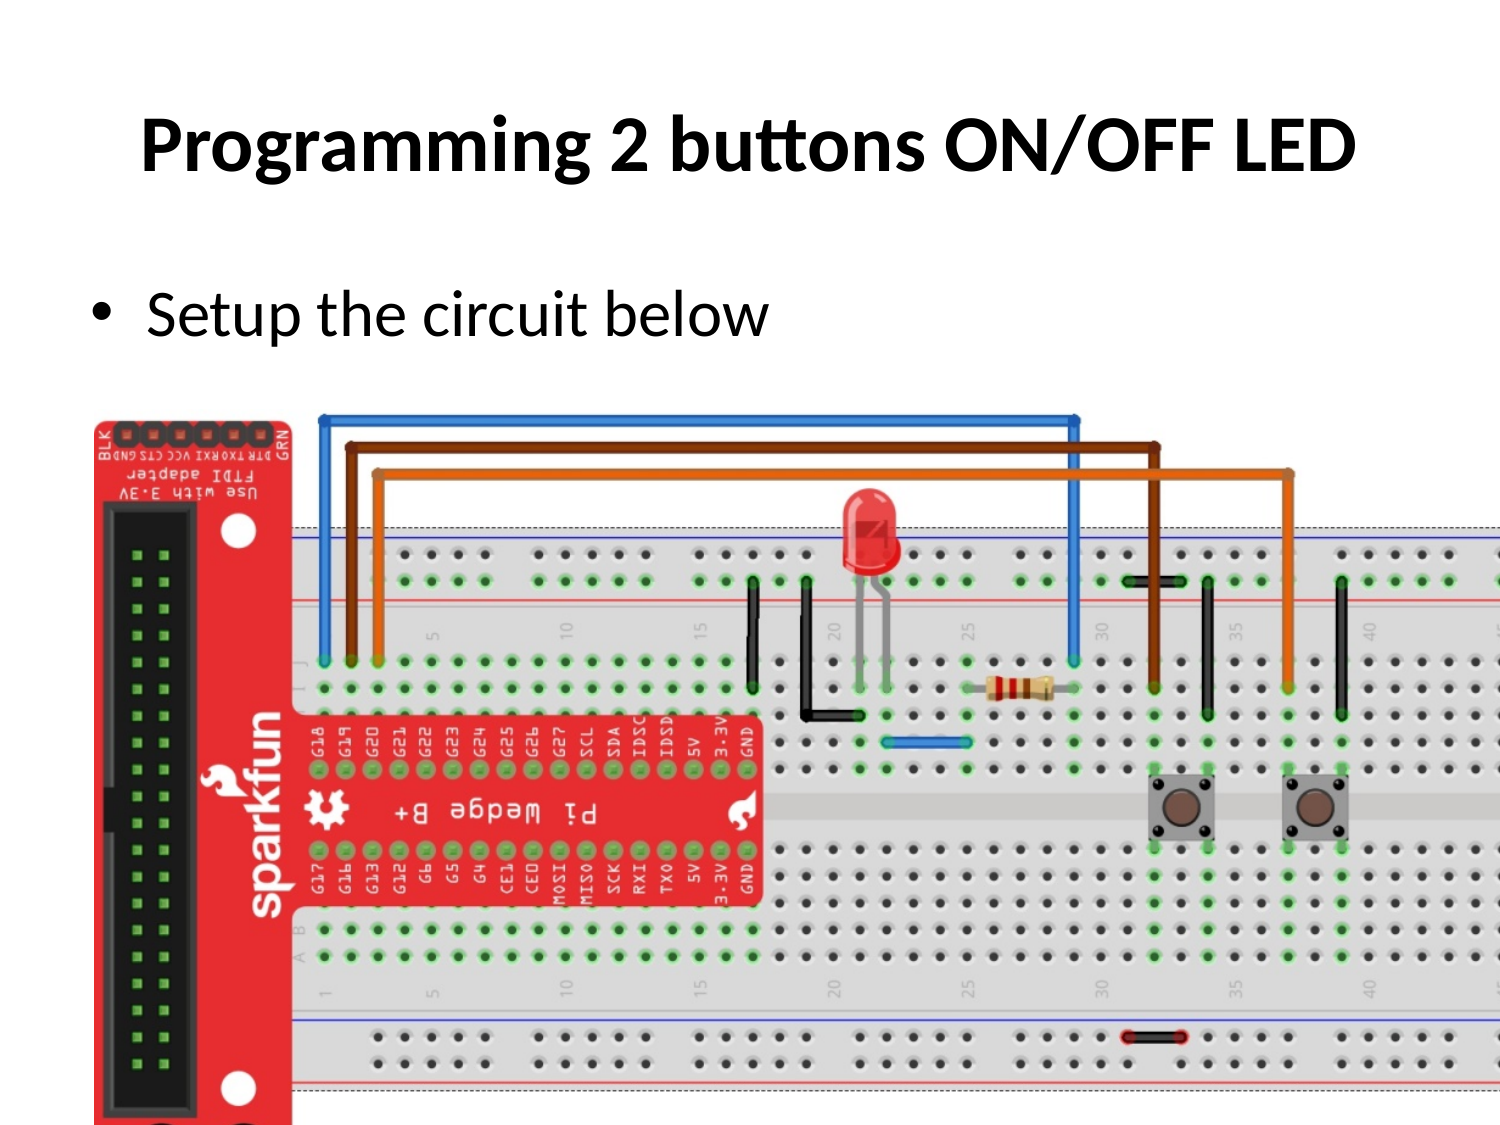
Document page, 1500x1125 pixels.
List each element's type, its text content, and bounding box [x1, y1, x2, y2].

list Setup the circuit below [75, 262, 1425, 1005]
picture [94, 409, 1500, 1125]
title Programming 2 buttons ON/OFF LED [75, 45, 1425, 233]
